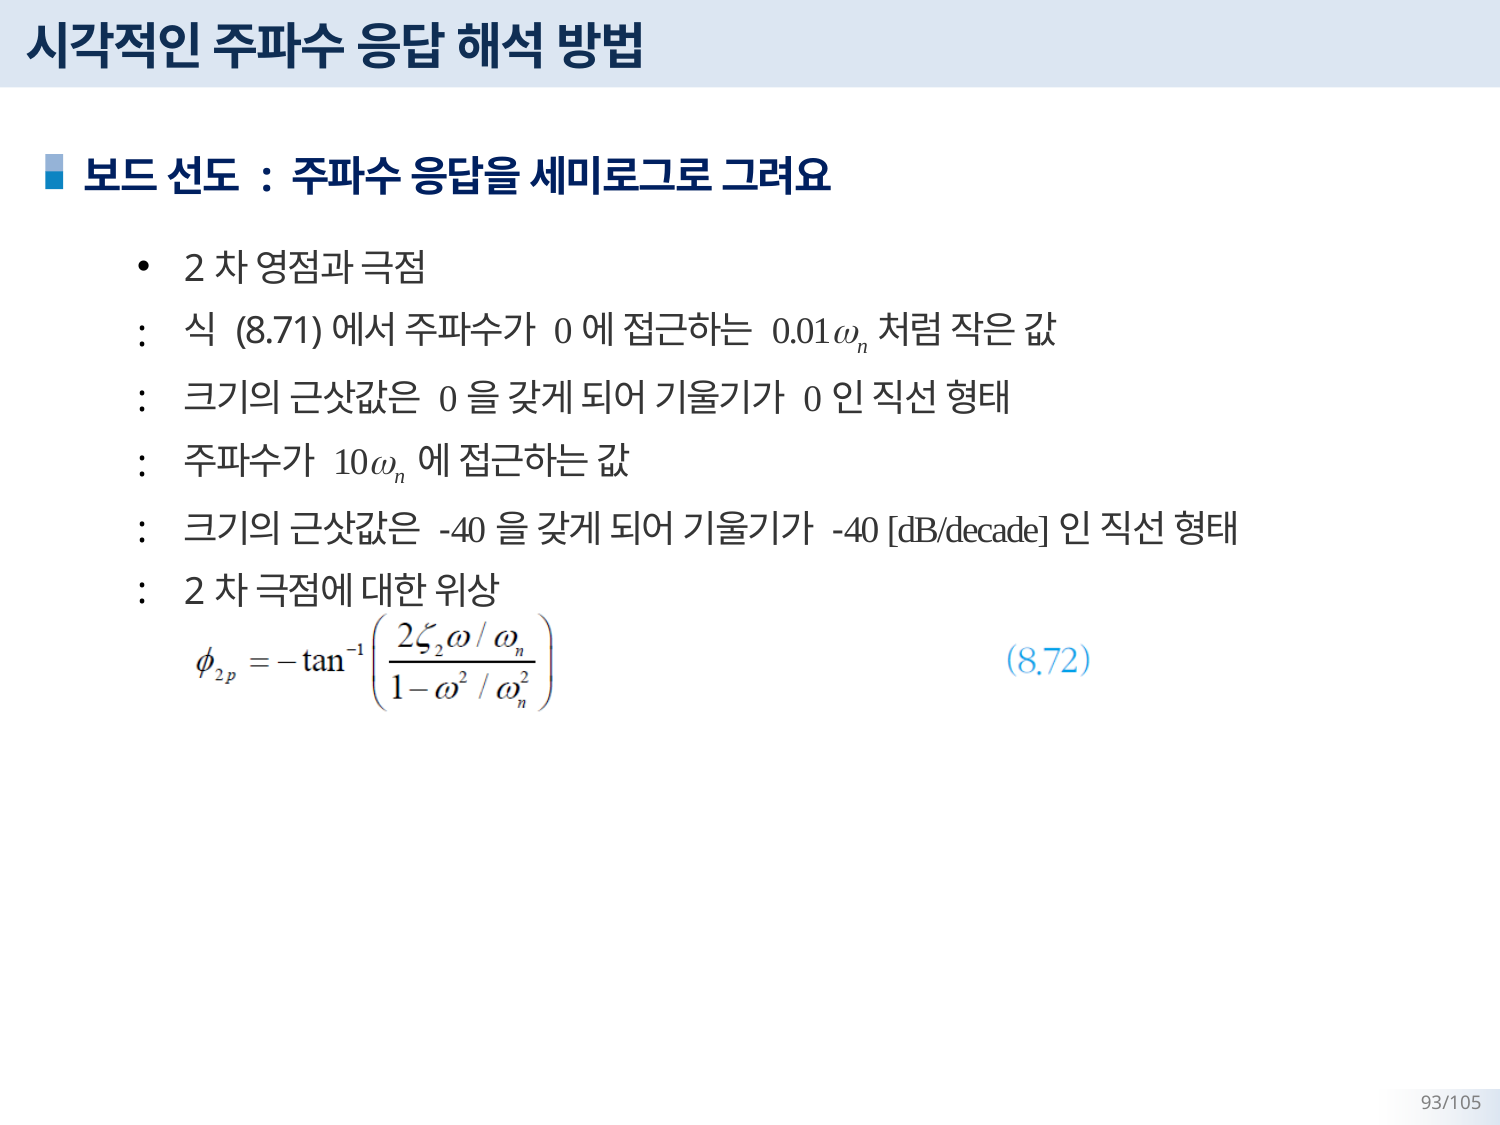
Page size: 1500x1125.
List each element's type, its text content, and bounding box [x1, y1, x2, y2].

title 시각적인 주파수 응답 해석 방법 [10, 5, 1288, 84]
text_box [45, 136, 1450, 204]
text_box 2차 영점과 극점 식 (8.71)에서 주파수가 0에 접근하는 0.01wn처럼 작은 값 크기의 근삿값은 0을 갖게 되어 기울기가 0인 직선 형태 주파수가 10wn 에 접근하는 값 크기의 근삿값은 -40을 갖게 되어 기울기가 -40 [dB/decade]인 직선 형태 2차 극점에 대한 위상 [122, 231, 1382, 744]
picture [182, 609, 1093, 717]
